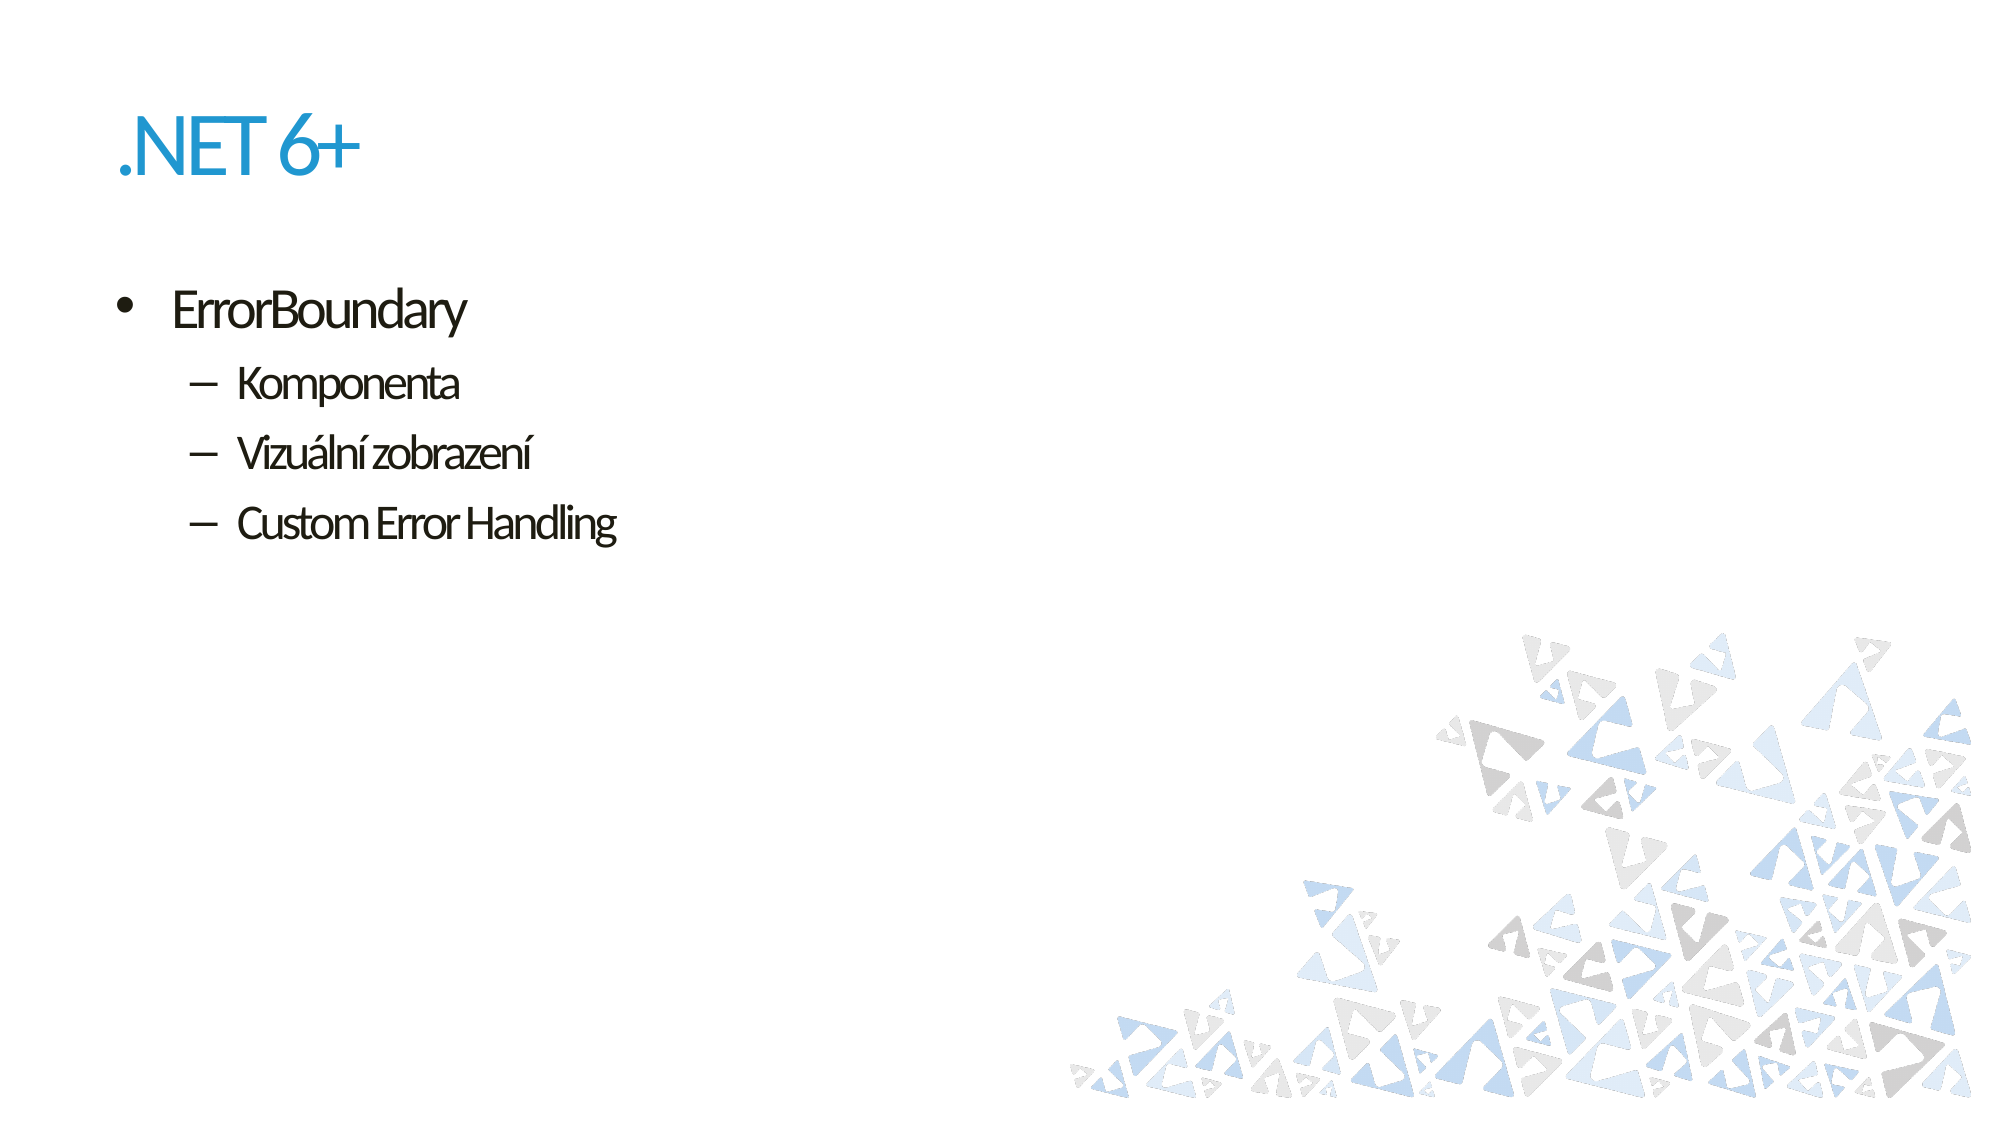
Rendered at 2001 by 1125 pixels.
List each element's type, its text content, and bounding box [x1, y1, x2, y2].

picture [1070, 633, 1971, 1098]
list ErrorBoundary Komponenta Vizuální zobrazení Custom Error Handling [99, 262, 1900, 1005]
title .NET 6+ [99, 45, 1900, 233]
